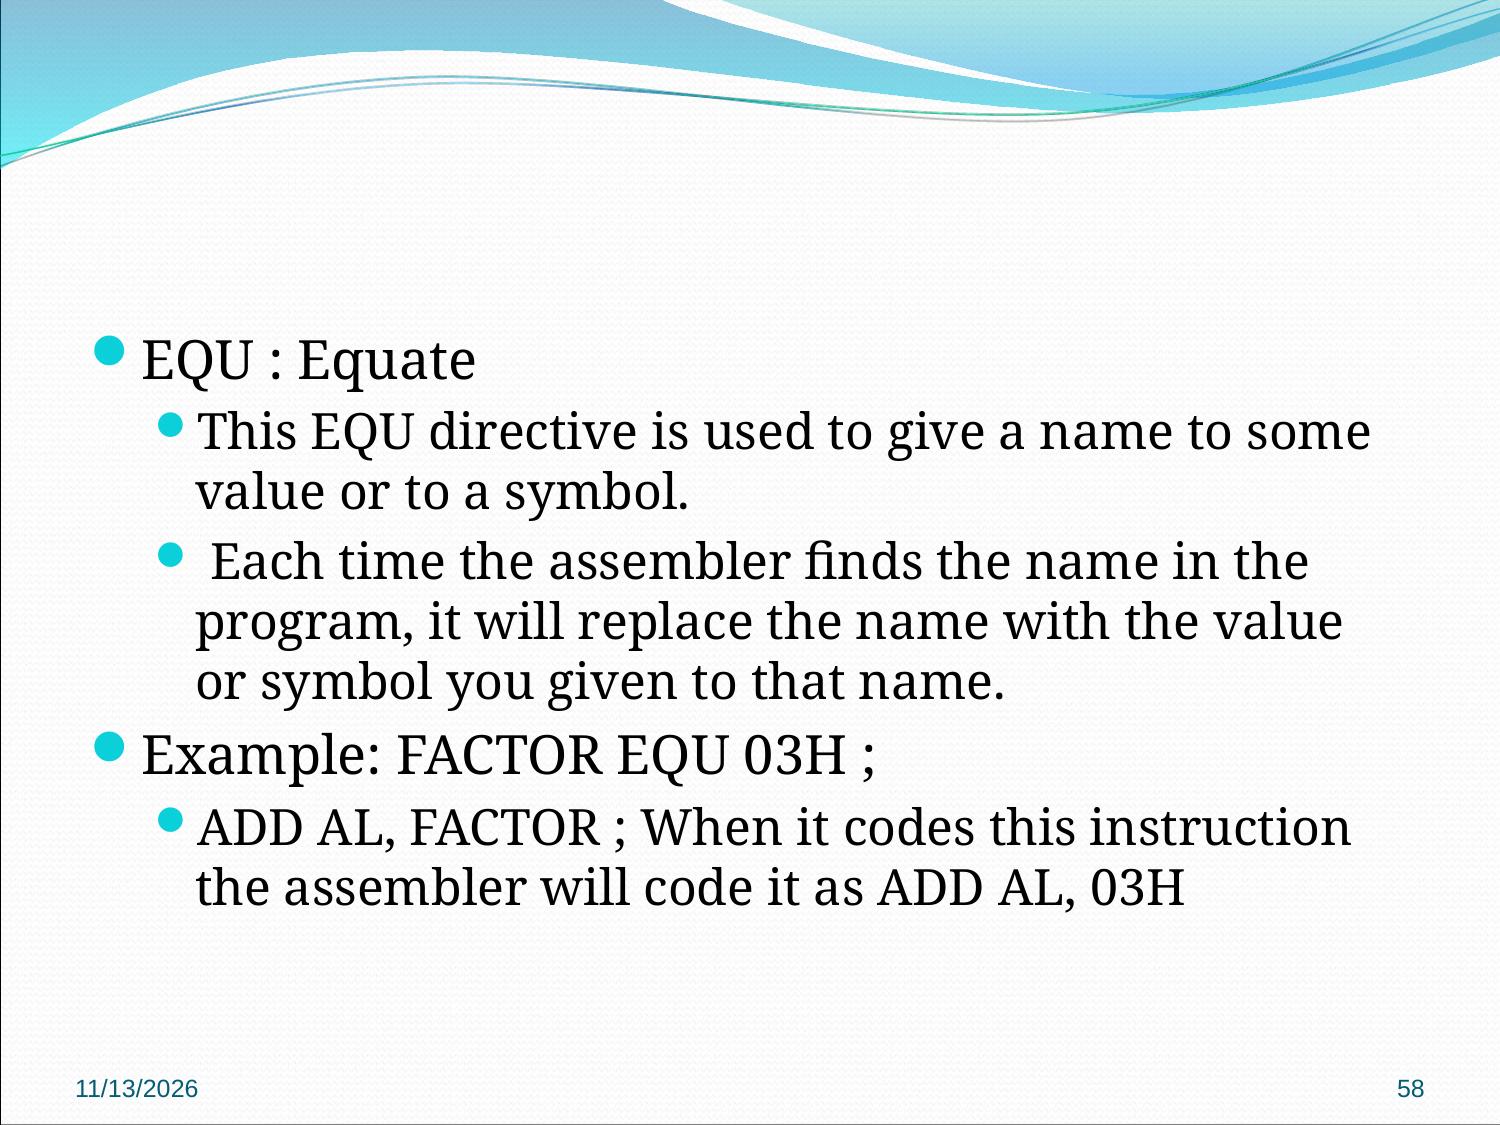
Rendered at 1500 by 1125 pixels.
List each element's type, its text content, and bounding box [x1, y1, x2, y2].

text_box 58 [1299, 1042, 1425, 1103]
text_box 2018/9/27 [75, 1042, 425, 1103]
list EQU : Equate This EQU directive is used to give a name to some value or to a symbol. Each time the assembler finds the name in the program, it will replace the name with the value or symbol you given to that name. Example: FACTOR EQU 03H ; ADD AL, FACTOR ; When it codes this instruction the assembler will code it as ADD AL, 03H [75, 317, 1425, 1038]
picture [0, 0, 1500, 1125]
